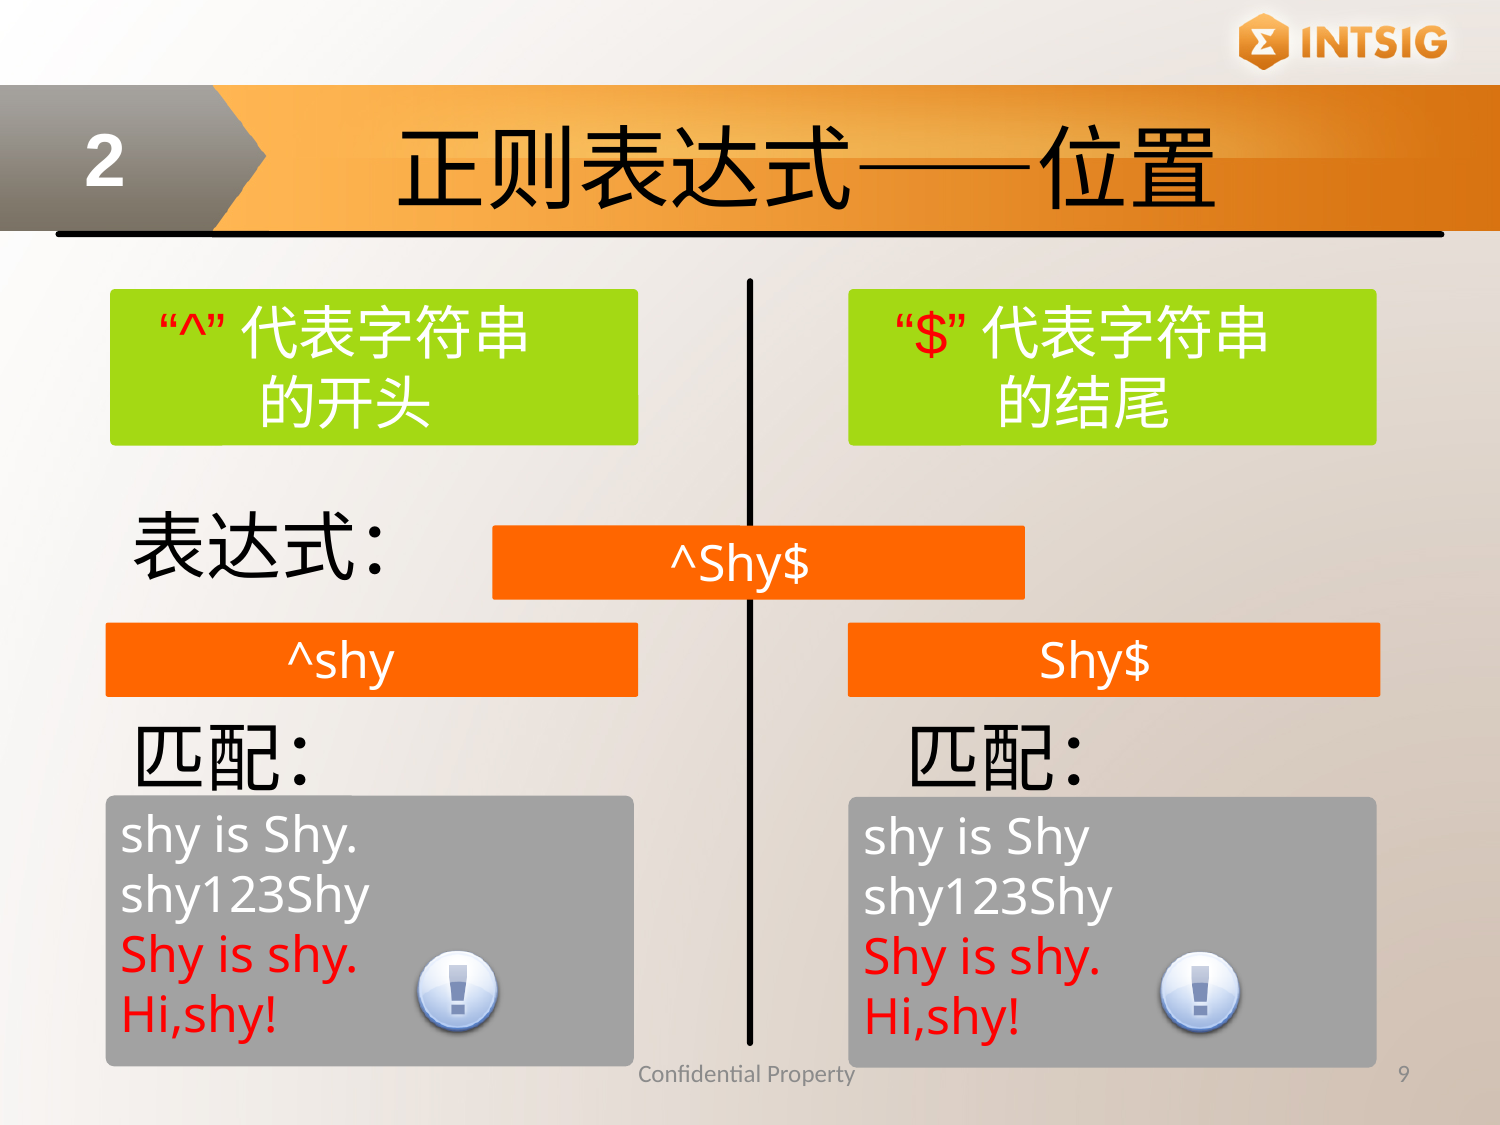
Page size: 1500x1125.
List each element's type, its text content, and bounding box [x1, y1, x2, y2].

picture [0, 0, 1500, 1125]
text_box [108, 286, 641, 448]
text_box [103, 798, 636, 1069]
text_box 正则表达式——位置 [277, 103, 1338, 229]
text_box shy is Shy. shy123Shy Shy is shy. Hi,shy! [105, 795, 647, 1051]
text_box [490, 523, 1028, 602]
slide_number 9 [1074, 1042, 1425, 1103]
text_box [846, 620, 1383, 699]
text_box [106, 620, 641, 661]
text_box Shy$ [812, 621, 1354, 696]
footer Confidential Property [512, 1042, 988, 1103]
text_box 2 [70, 103, 140, 209]
text_box [846, 286, 1379, 448]
text_box “$”代表字符串的结尾 [855, 289, 1313, 444]
text_box 匹配： [117, 703, 528, 793]
text_box 表达式： [117, 492, 457, 597]
text_box [846, 799, 1379, 1070]
text_box ^shy [70, 621, 611, 696]
text_box shy is Shy shy123Shy Shy is shy. Hi,shy! [848, 796, 1390, 1052]
text_box “^”代表字符串的开头 [117, 289, 575, 444]
text_box ^Shy$ [457, 523, 998, 599]
text_box 匹配： [890, 703, 1313, 794]
text_box [103, 670, 641, 699]
